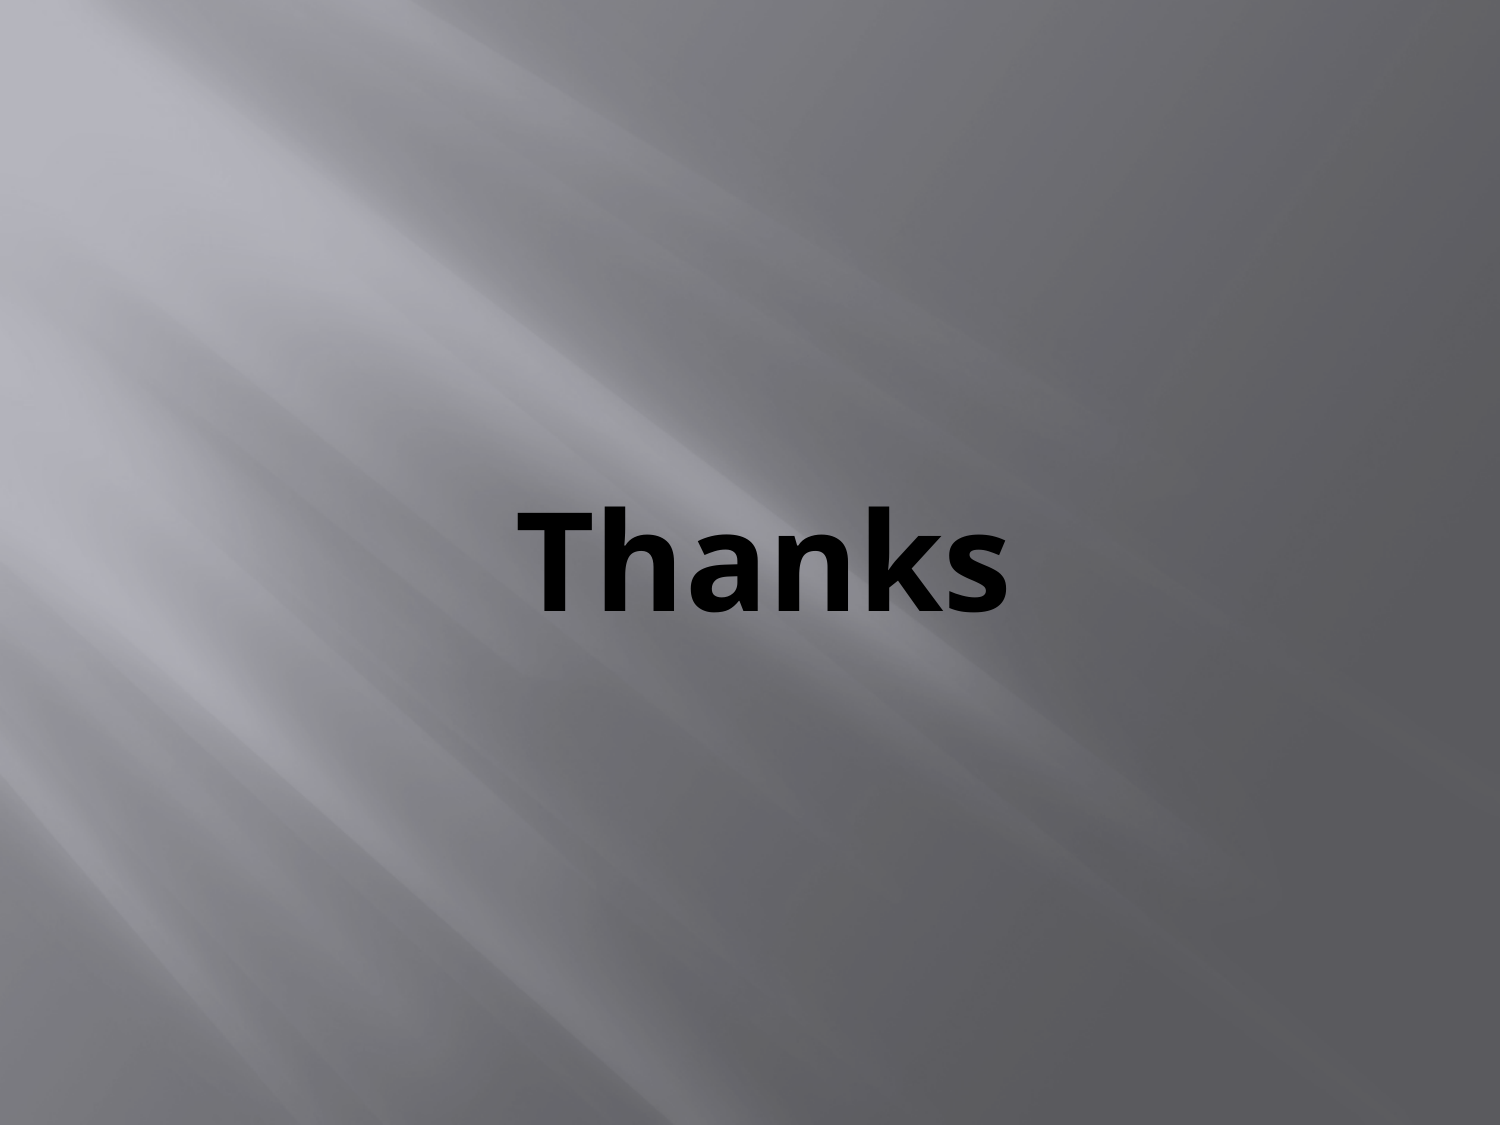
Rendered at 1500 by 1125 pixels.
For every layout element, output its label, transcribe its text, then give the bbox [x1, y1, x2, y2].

title Thanks [99, 462, 1450, 650]
